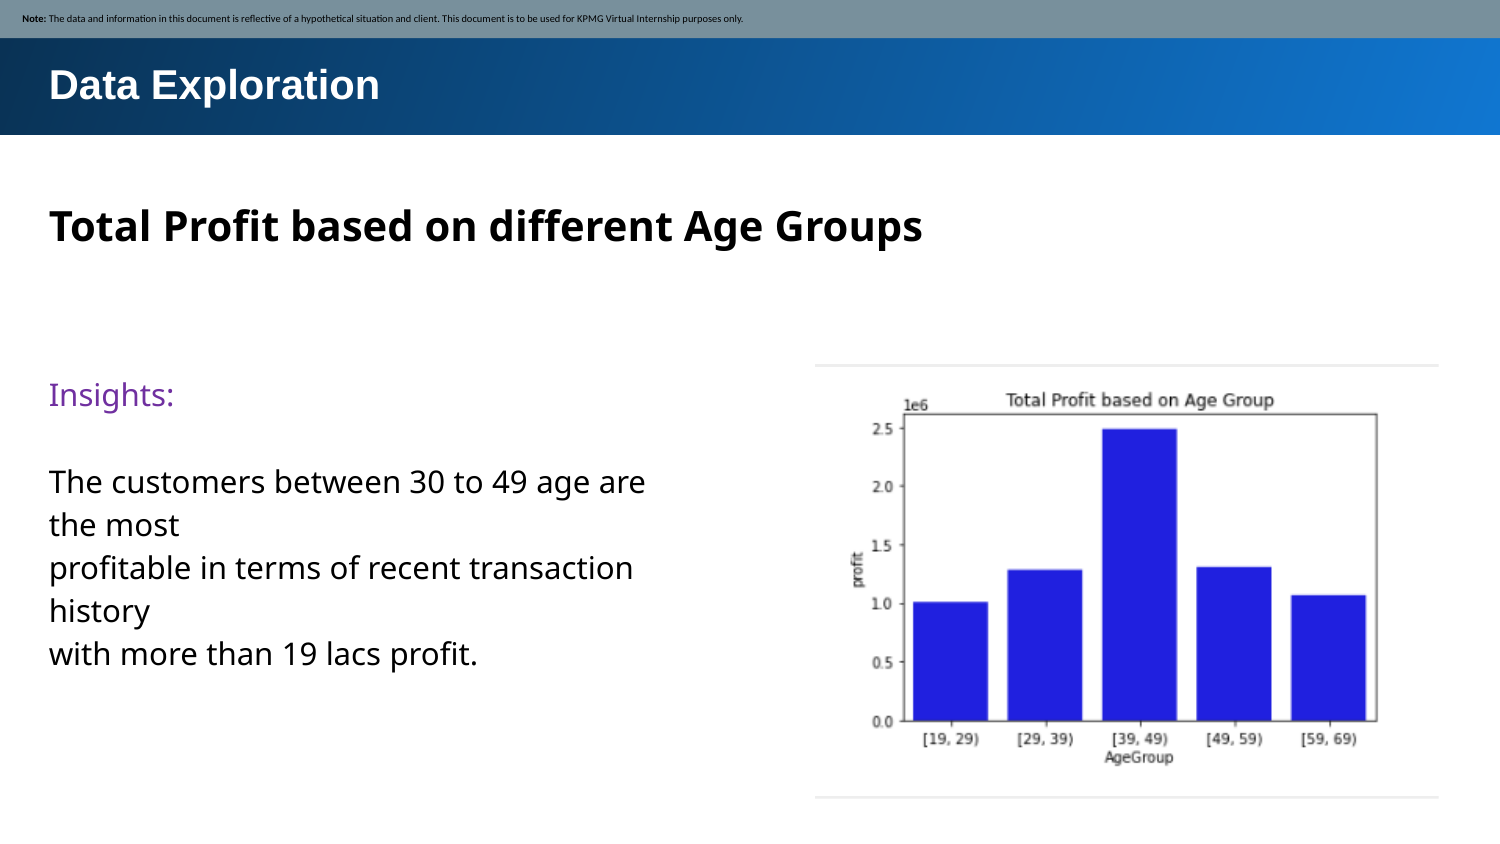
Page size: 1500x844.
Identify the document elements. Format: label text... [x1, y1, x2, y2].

text_box Insights: The customers between 30 to 49 age are the most profitable in terms of recent transaction history with more than 19 lacs profit. [33, 355, 712, 687]
text_box Total Profit based on different Age Groups [33, 177, 1439, 266]
text_box [0, 39, 1500, 135]
text_box Note: The data and information in this document is reflective of a hypothetical situation and client. This document is to be used for KPMG Virtual Internship purposes only. [0, 0, 1500, 39]
text_box Data Exploration [33, 43, 1439, 124]
picture [807, 366, 1447, 796]
